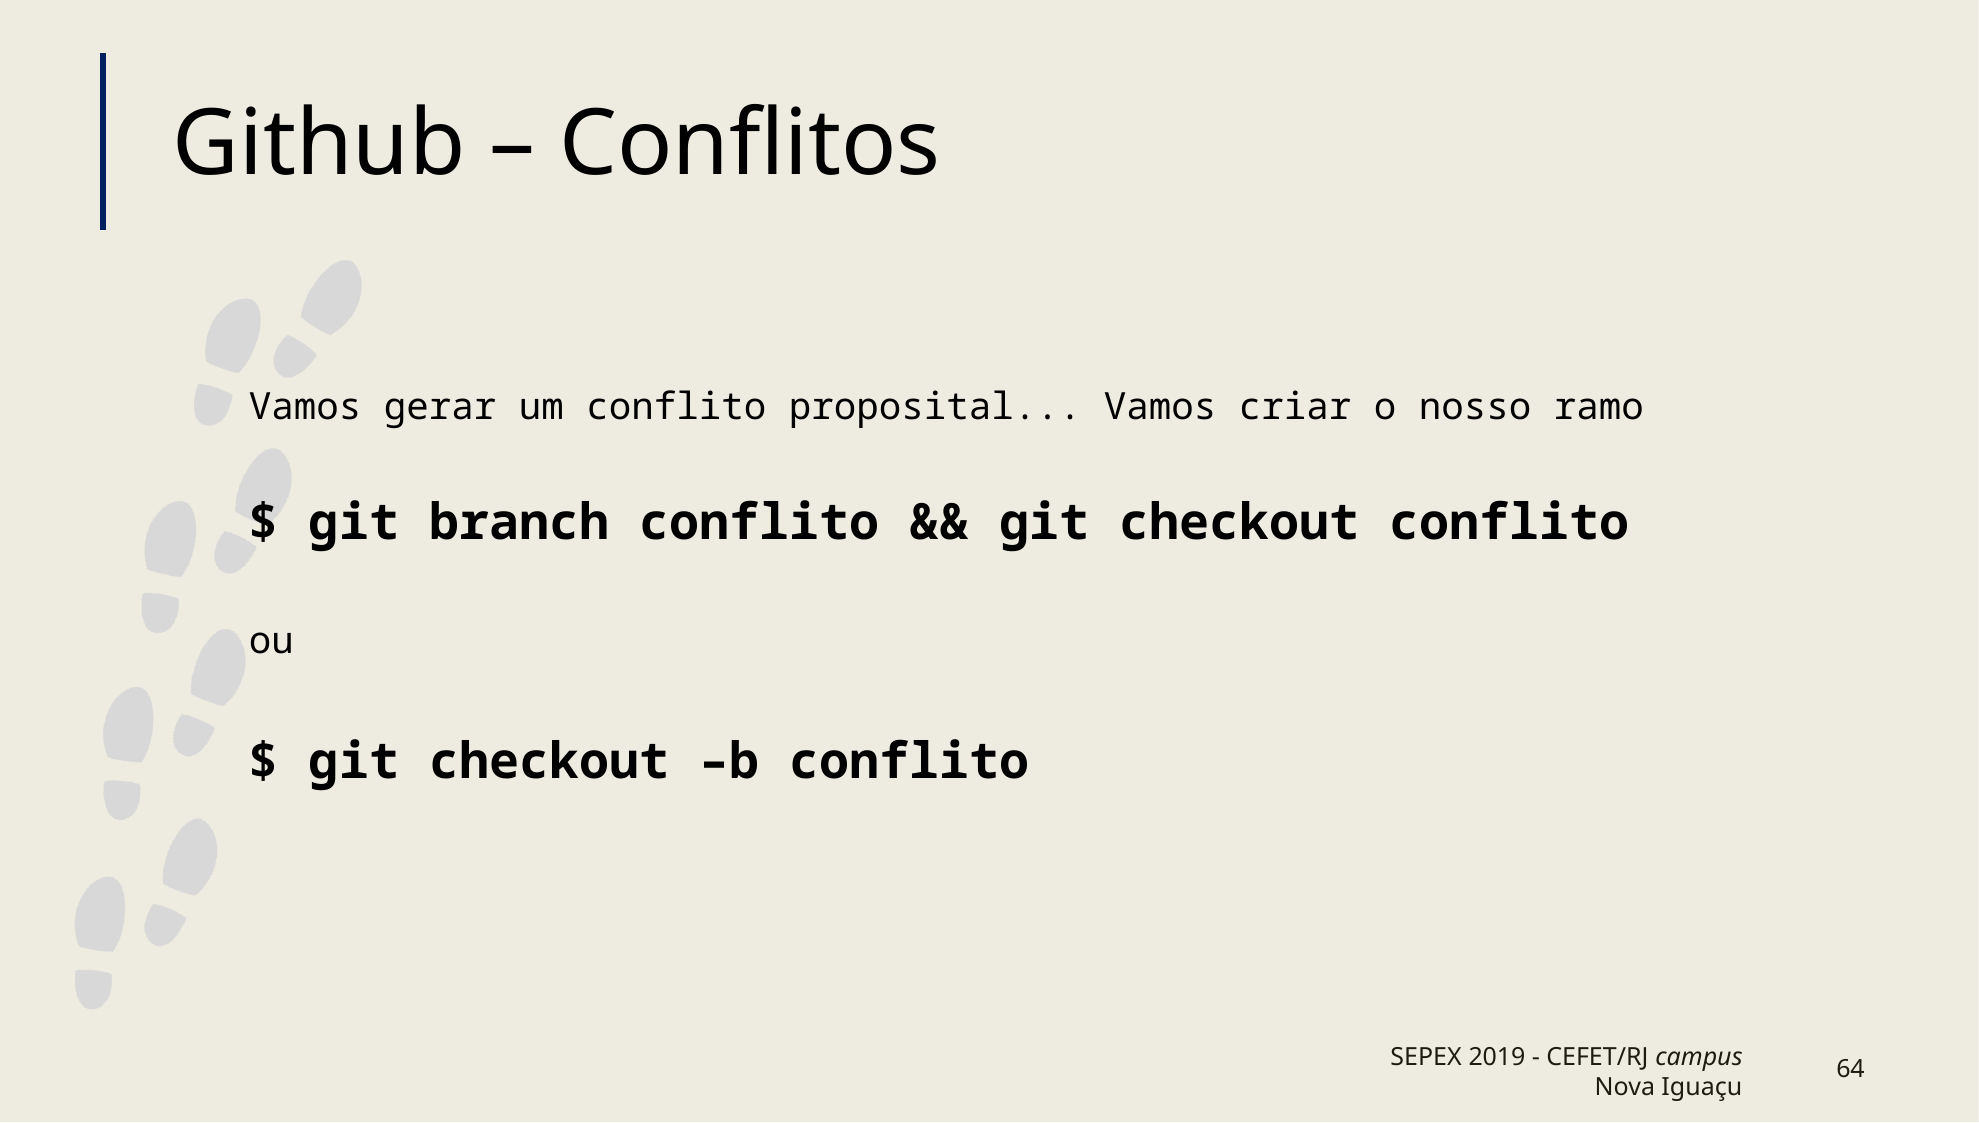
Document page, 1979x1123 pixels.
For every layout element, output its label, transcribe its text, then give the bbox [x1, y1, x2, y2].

slide_number 64 [1804, 1040, 1880, 1100]
list Vamos gerar um conflito proposital... Vamos criar o nosso ramo $ git branch conflito && git checkout conflito ou $ git checkout –b conflito [262, 231, 1758, 992]
title Github – Conflitos [98, 44, 1880, 232]
footer SEPEX 2019 - CEFET/RJ campus Nova Iguaçu [1320, 1040, 1758, 1100]
picture [32, 229, 390, 1026]
